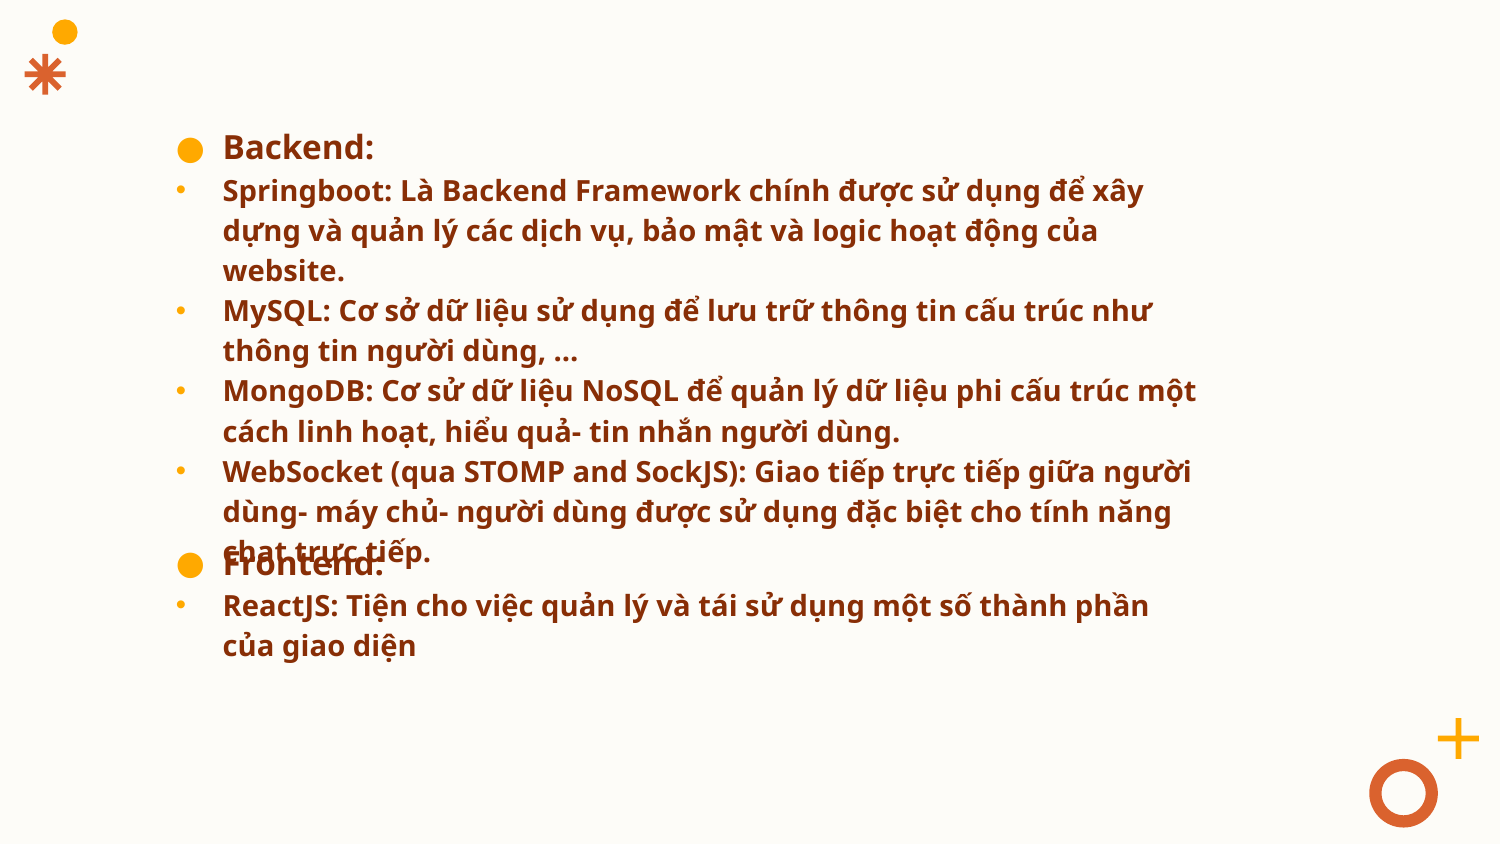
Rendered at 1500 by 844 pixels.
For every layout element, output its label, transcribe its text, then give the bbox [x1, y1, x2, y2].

text_box Frontend: ReactJS: Tiện cho việc quản lý và tái sử dụng một số thành phần của giao diện [160, 520, 1221, 844]
subtitle Backend: Springboot: Là Backend Framework chính được sử dụng để xây dựng và quản lý các dịch vụ, bảo mật và logic hoạt động của website. MySQL: Cơ sở dữ liệu sử dụng để lưu trữ thông tin cấu trúc như thông tin người dùng, ... MongoDB: Cơ sử dữ liệu NoSQL để quản lý dữ liệu phi cấu trúc một cách linh hoạt, hiểu quả- tin nhắn người dùng. WebSocket (qua STOMP and SockJS): Giao tiếp trực tiếp giữa người dùng- máy chủ- người dùng được sử dụng đặc biệt cho tính năng chat trực tiếp. [160, 105, 1237, 592]
